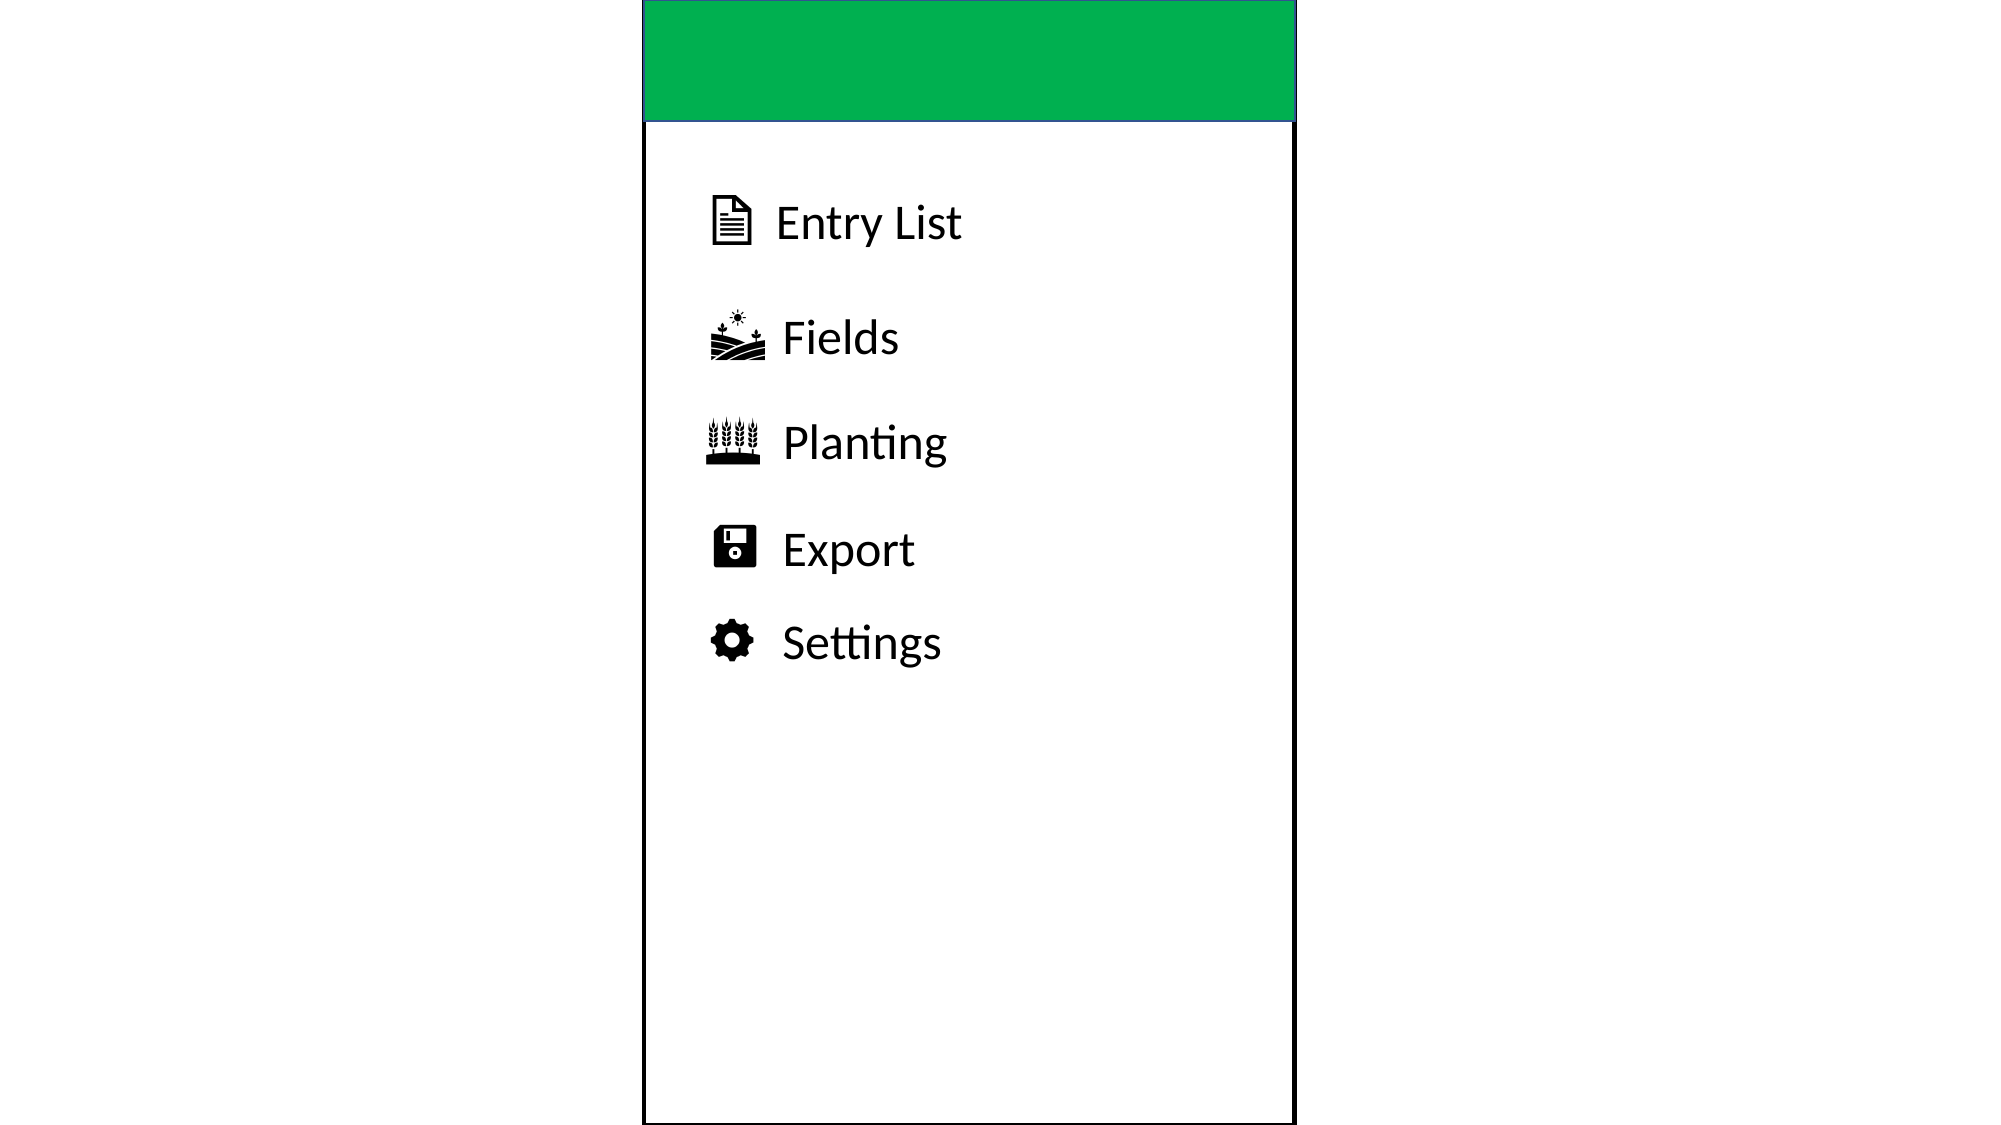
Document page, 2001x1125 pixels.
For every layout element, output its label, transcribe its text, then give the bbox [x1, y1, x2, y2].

text_box Entry List [760, 182, 978, 257]
text_box [643, 0, 1296, 122]
picture [702, 190, 762, 250]
text_box Planting [768, 402, 963, 478]
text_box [705, 508, 932, 585]
picture [707, 305, 768, 365]
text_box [702, 601, 959, 678]
text_box Fields [767, 297, 915, 373]
picture [703, 410, 763, 470]
text_box [643, 122, 1296, 1125]
